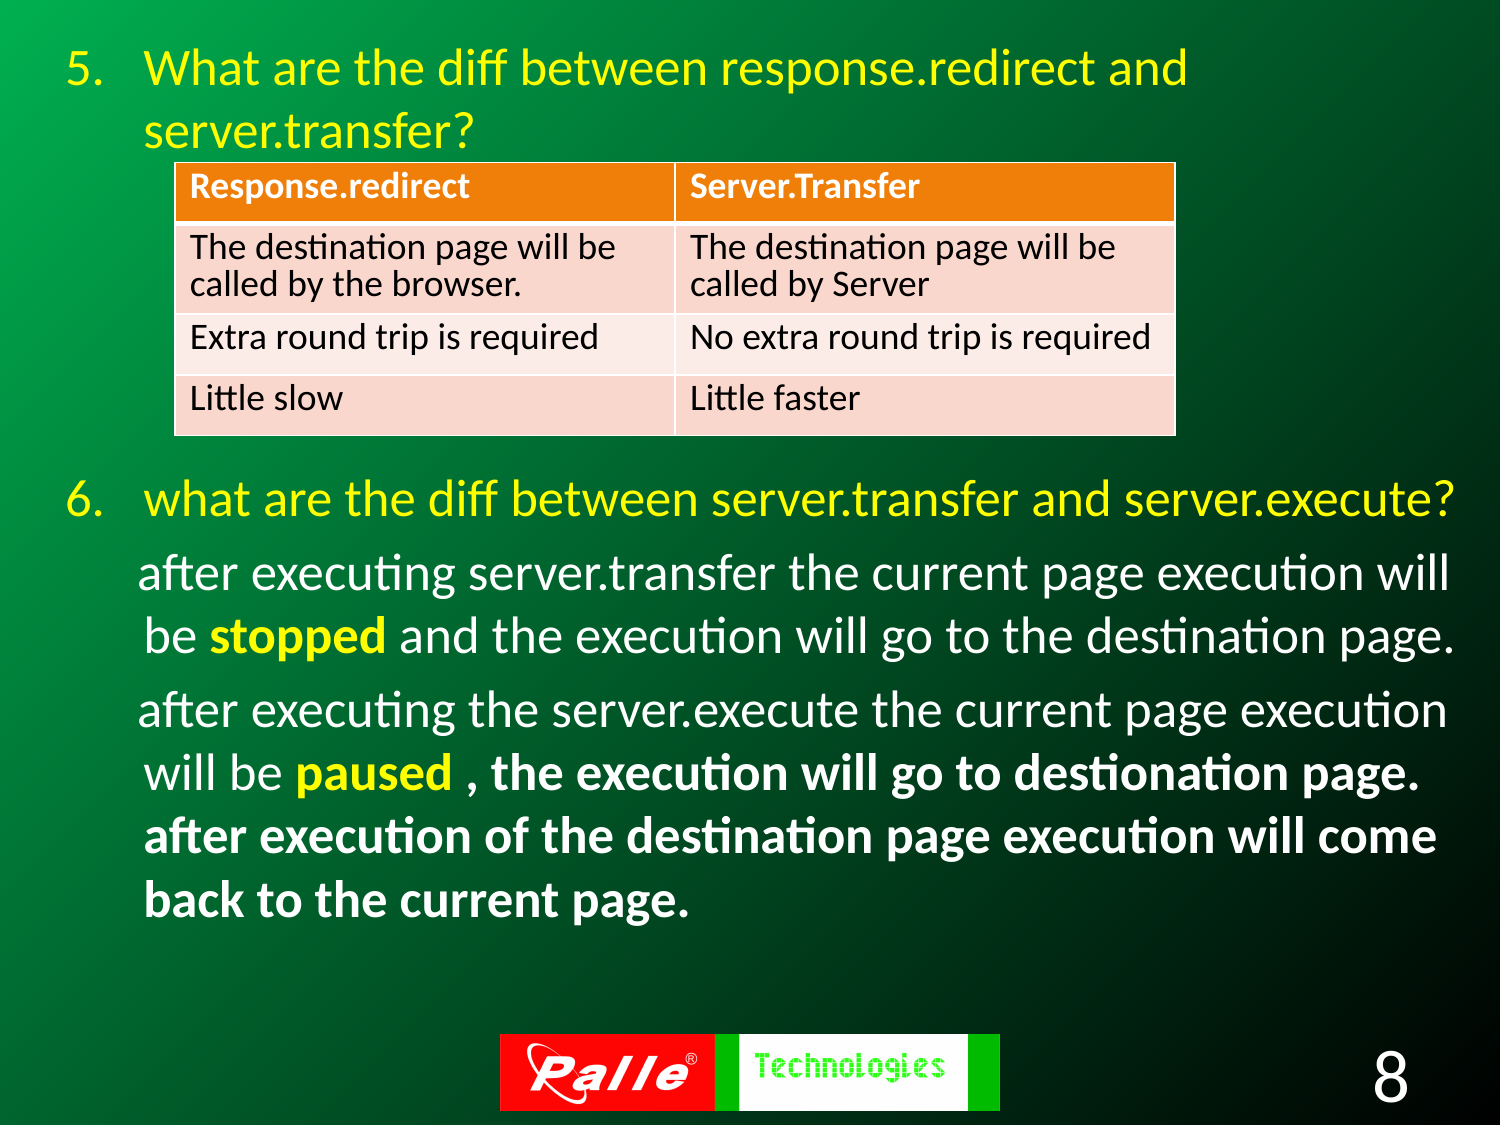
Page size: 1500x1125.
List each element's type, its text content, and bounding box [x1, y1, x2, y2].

table_cell Extra round trip is required [176, 315, 674, 374]
table_header Response.redirect [176, 163, 674, 221]
table_header Server.Transfer [676, 163, 1174, 221]
list What are the diff between response.redirect and server.transfer? what are the diff between server.transfer and server.execute? after executing server.transfer the current page execution will be stopped and the execution will go to the destination page. after executing the server.execute the current page execution will be paused , the execution will go to destionation page. after execution of the destination page execution will come back to the current page. [50, 24, 1475, 1050]
slide_number 8 [1074, 1042, 1425, 1103]
table_cell No extra round trip is required [676, 315, 1174, 374]
table_cell Little slow [176, 376, 674, 435]
table_cell The destination page will be called by the browser. [176, 226, 674, 313]
table_cell Little faster [676, 376, 1174, 435]
table_cell The destination page will be called by Server [676, 226, 1174, 313]
picture [500, 1050, 1000, 1111]
